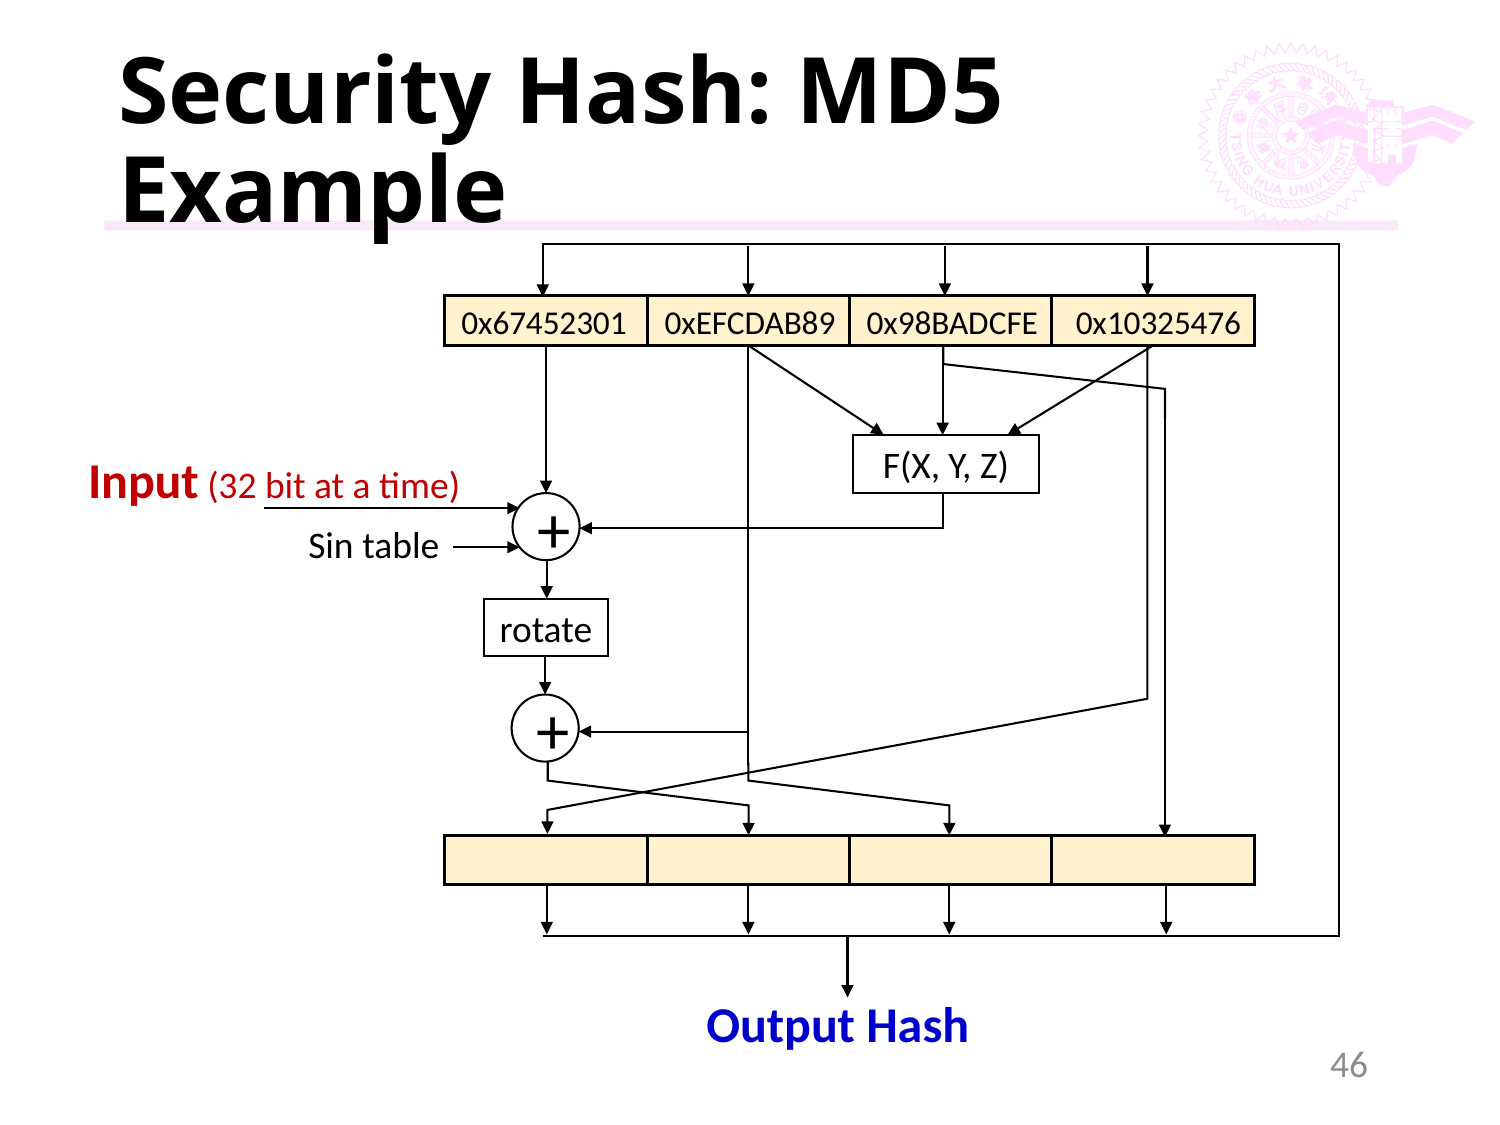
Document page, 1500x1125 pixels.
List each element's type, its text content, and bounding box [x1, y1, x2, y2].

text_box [1007, 349, 1154, 435]
title Security Hash: MD5 Example [103, 59, 1397, 228]
text_box Input (32 bit at a time) [73, 441, 476, 516]
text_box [444, 835, 1255, 885]
text_box Output Hash [691, 985, 985, 1060]
text_box [536, 243, 1339, 936]
text_box Sin table [293, 513, 455, 574]
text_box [748, 349, 884, 435]
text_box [444, 292, 1262, 349]
text_box + [511, 492, 542, 561]
slide_number 46 [1045, 1032, 1384, 1093]
text_box + [510, 693, 542, 763]
text_box rotate [483, 598, 542, 657]
